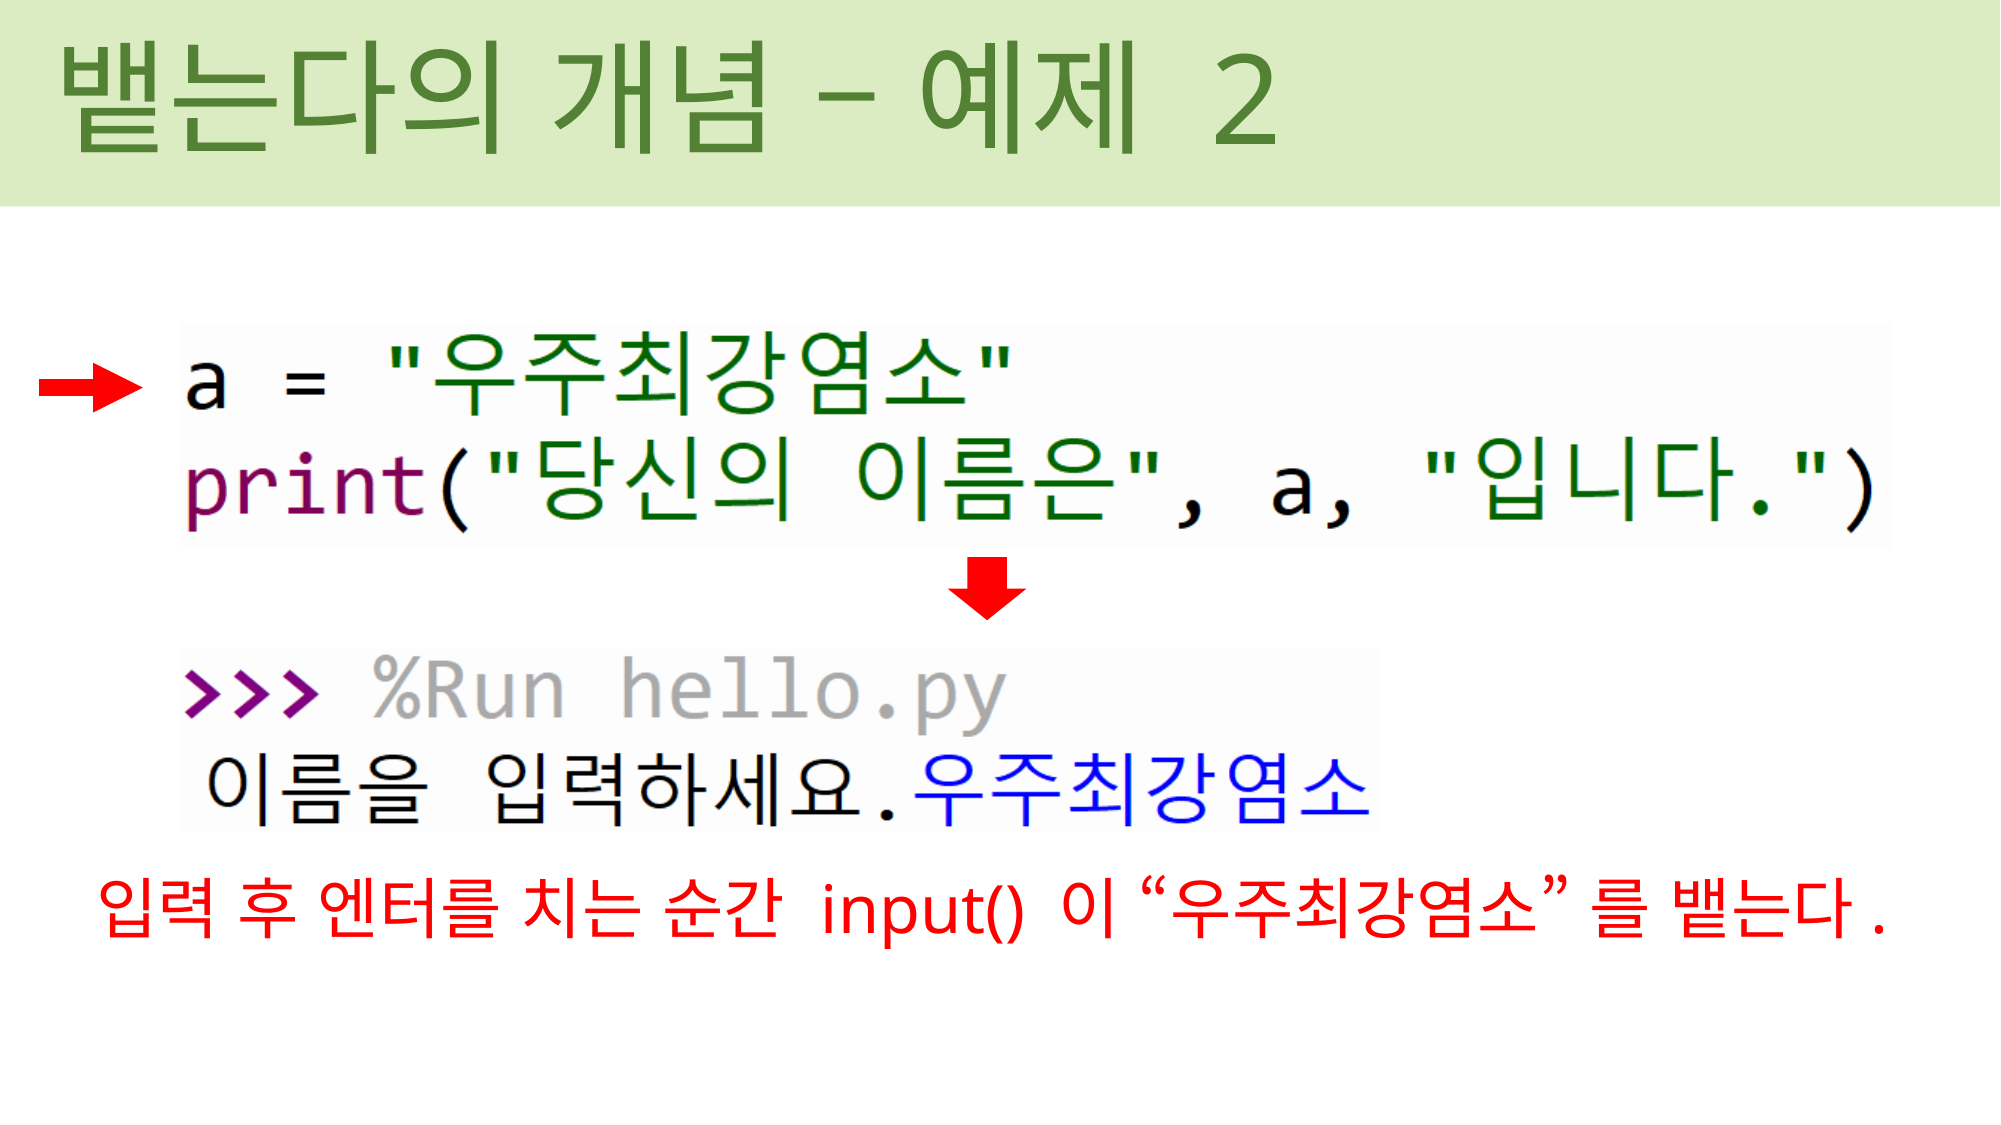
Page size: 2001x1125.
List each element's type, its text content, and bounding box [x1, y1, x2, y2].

text_box [0, 0, 2000, 207]
text_box 입력 후 엔터를 치는 순간 input() 이 “우주최강염소” 를 뱉는다. [81, 859, 1893, 955]
picture [181, 649, 1381, 831]
picture [179, 323, 1891, 549]
text_box 뱉는다의 개념 – 예제 2 [38, 12, 1861, 178]
text_box [944, 555, 1030, 622]
